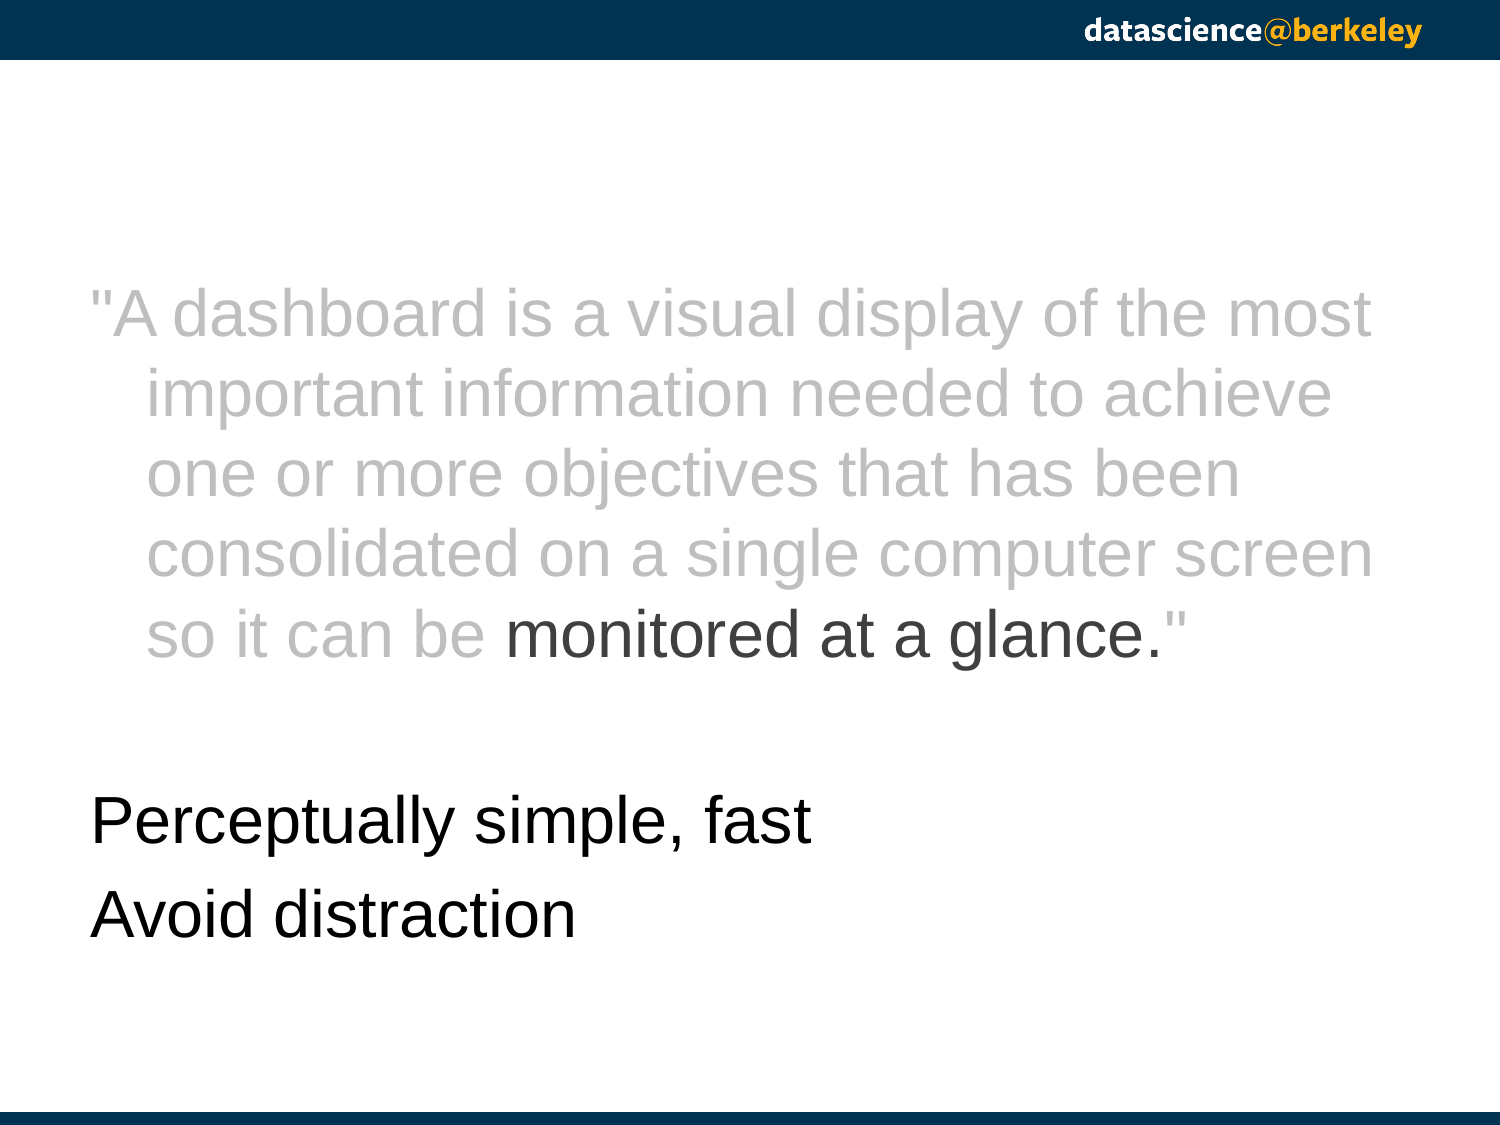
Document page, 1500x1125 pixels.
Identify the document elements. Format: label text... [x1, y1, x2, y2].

list "A dashboard is a visual display of the most important information needed to achieve one or more objectives that has been consolidated on a single computer screen so it can be monitored at a glance." Perceptually simple, fast Avoid distraction [75, 262, 1425, 1005]
picture [1079, 10, 1431, 52]
